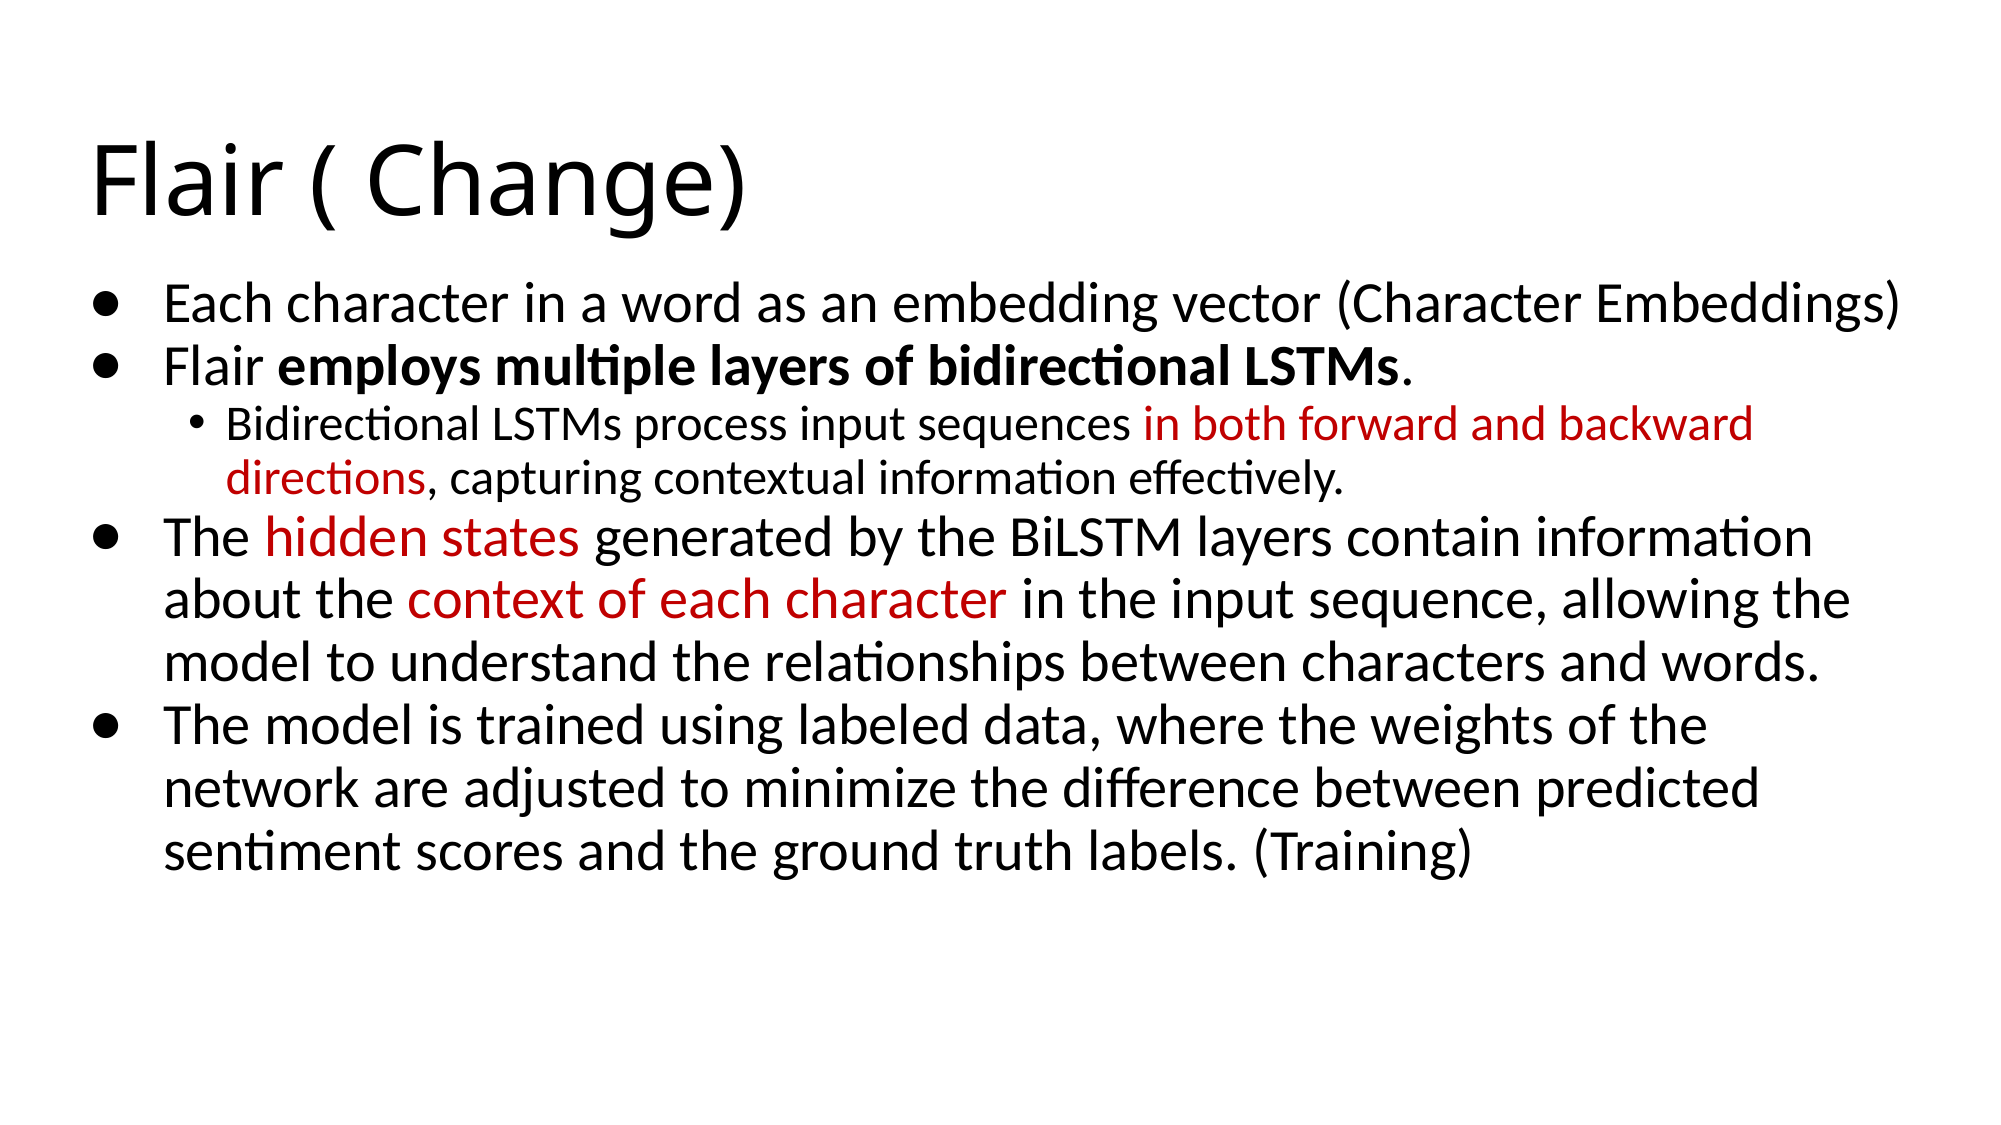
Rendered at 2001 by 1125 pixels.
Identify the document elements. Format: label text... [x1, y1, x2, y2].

title Flair ( Change) [68, 97, 1932, 223]
list Each character in a word as an embedding vector (Character Embeddings) Flair employs multiple layers of bidirectional LSTMs. Bidirectional LSTMs process input sequences in both forward and backward directions, capturing contextual information effectively. The hidden states generated by the BiLSTM layers contain information about the context of each character in the input sequence, allowing the model to understand the relationships between characters and words. The model is trained using labeled data, where the weights of the network are adjusted to minimize the difference between predicted sentiment scores and the ground truth labels. (Training) [68, 252, 1932, 1000]
